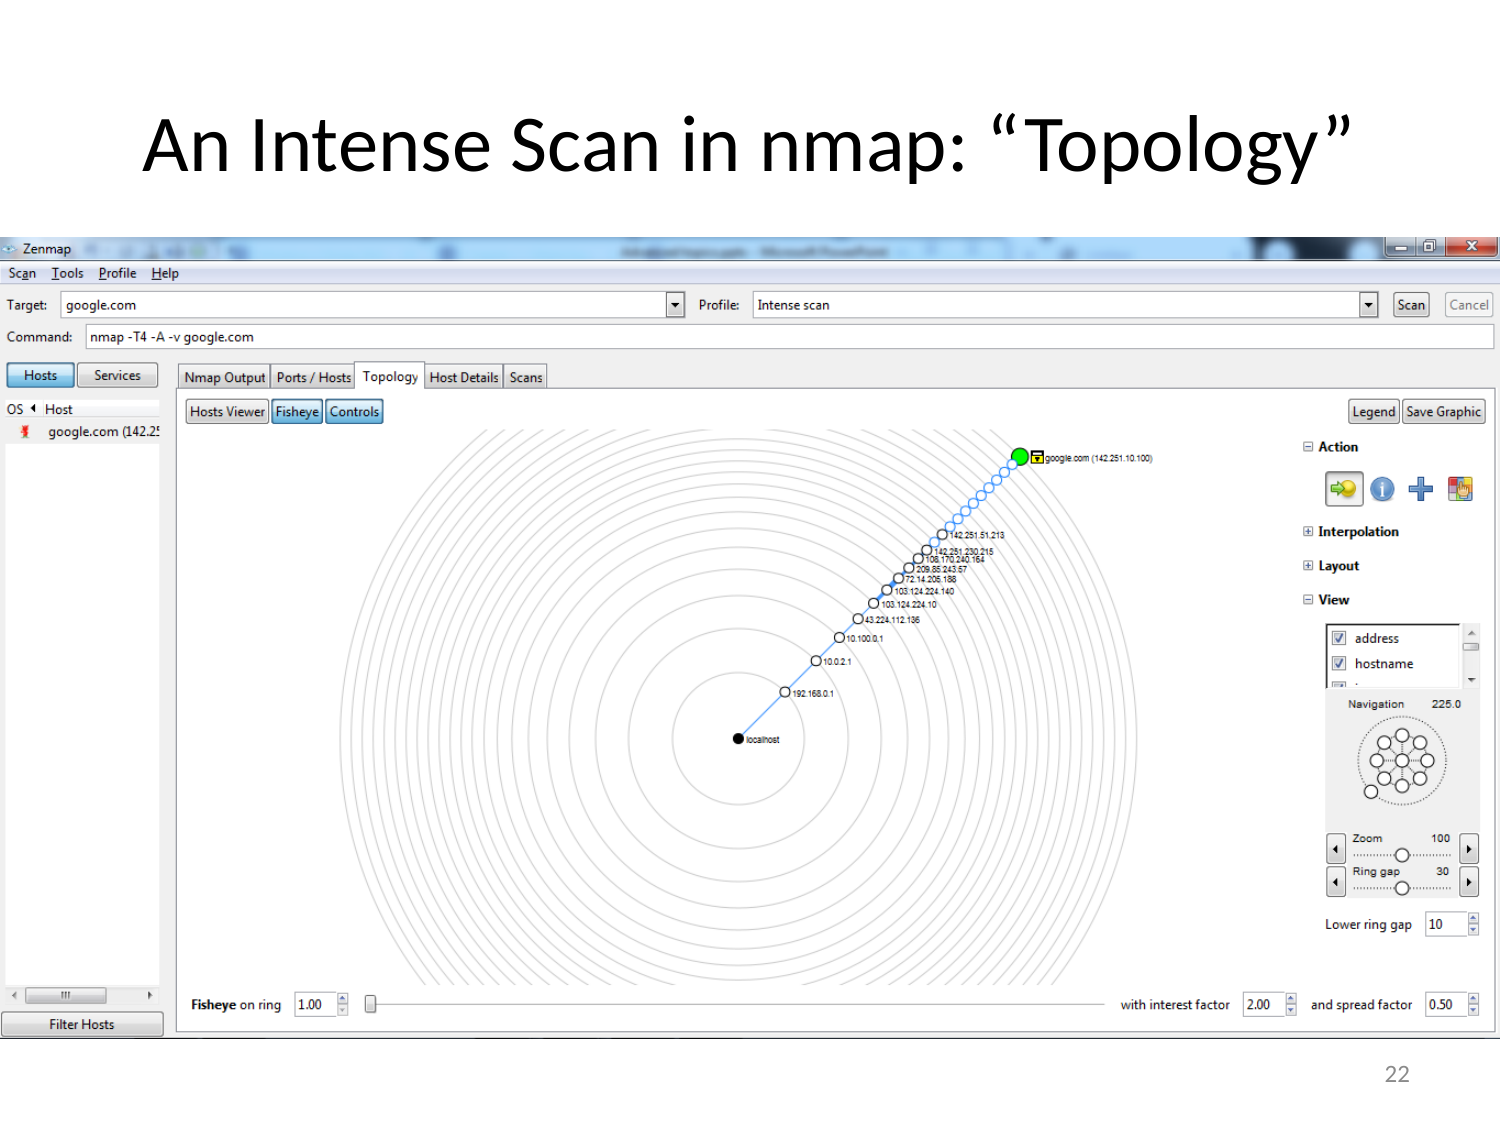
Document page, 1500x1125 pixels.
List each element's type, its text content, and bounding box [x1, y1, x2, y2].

title An Intense Scan in nmap: “Topology” [75, 45, 1425, 233]
slide_number 22 [1074, 1047, 1425, 1103]
picture [0, 237, 1500, 1039]
